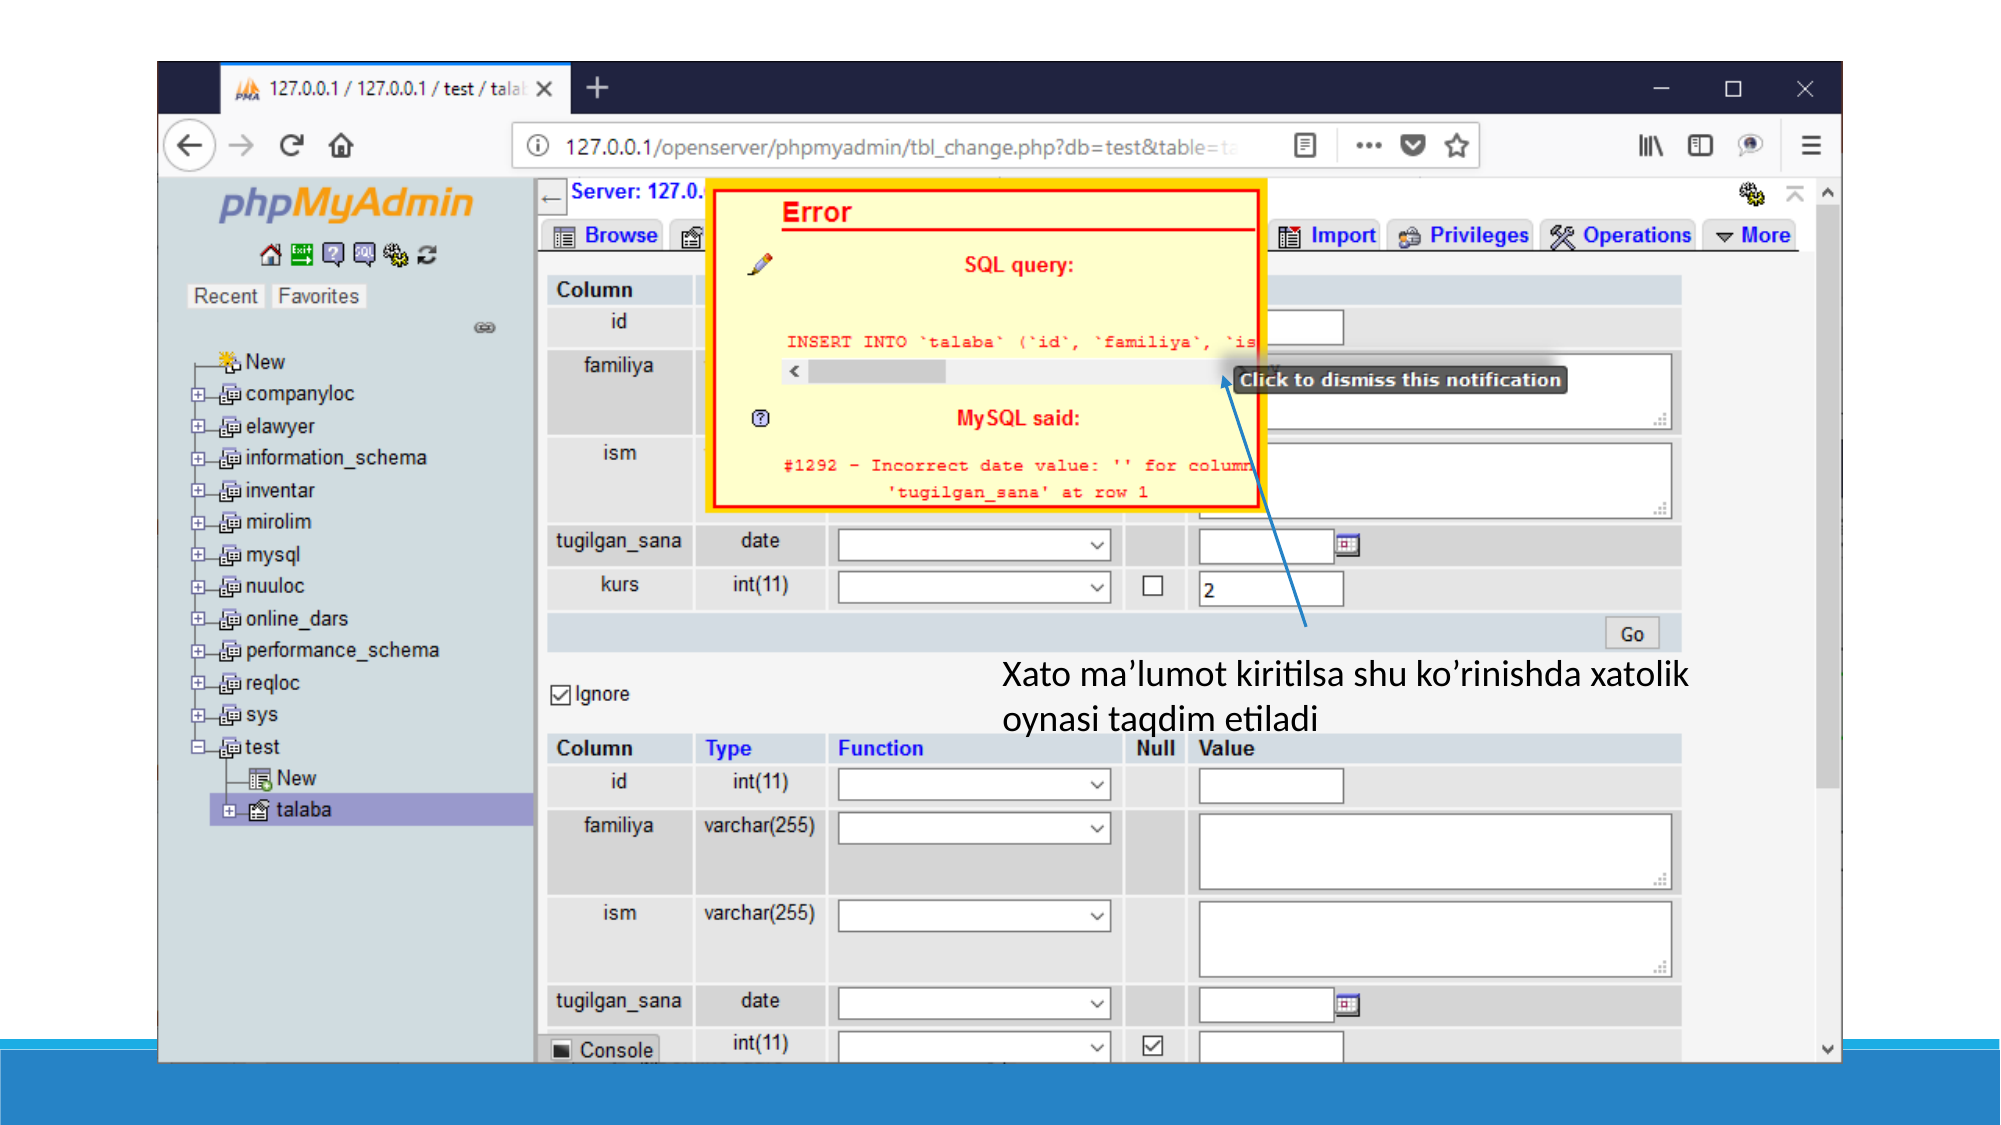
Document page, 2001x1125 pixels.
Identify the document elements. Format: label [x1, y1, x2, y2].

picture [156, 61, 1844, 1064]
text_box [1222, 374, 1307, 628]
